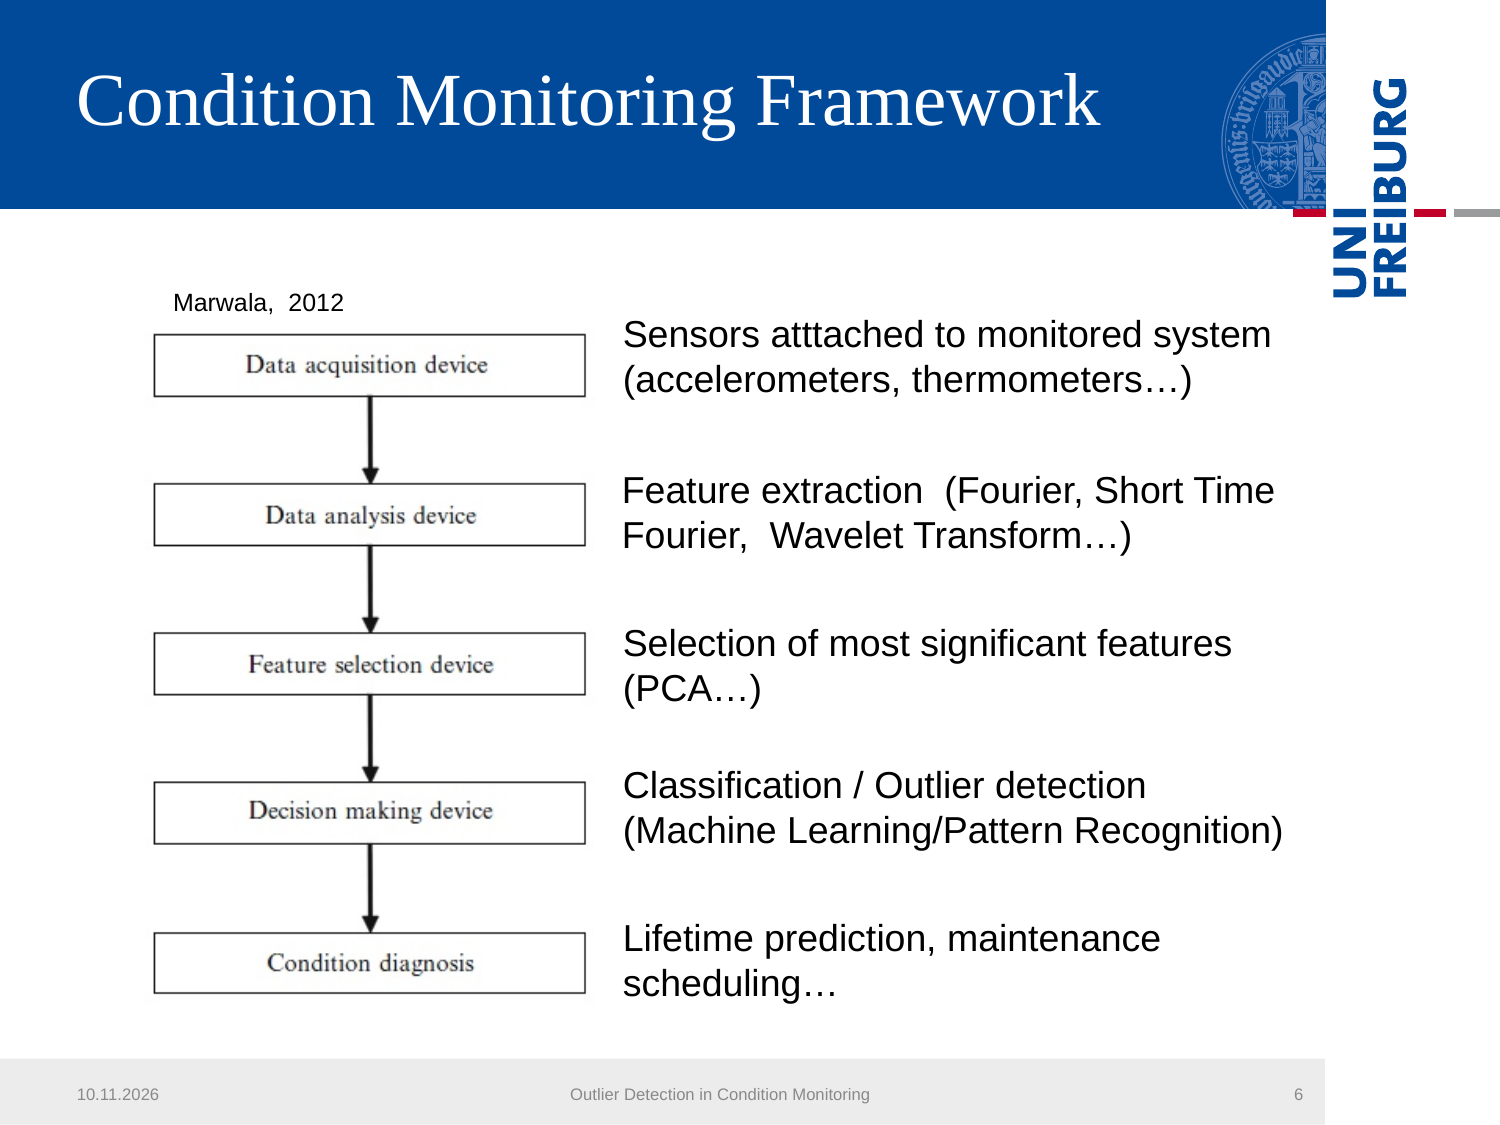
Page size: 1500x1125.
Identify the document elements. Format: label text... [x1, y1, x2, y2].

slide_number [76, 1074, 207, 1114]
text_box Lifetime prediction, maintenance scheduling… [608, 907, 1325, 1057]
text_box Classification / Outlier detection (Machine Learning/Pattern Recognition) [613, 753, 1325, 904]
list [132, 318, 608, 1012]
text_box Selection of most significant features (PCA…) [613, 611, 1325, 753]
title Condition Monitoring Framework [76, 50, 1235, 169]
text_box Marwala, 2012 [158, 278, 360, 317]
text_box Feature extraction (Fourier, Short Time Fourier, Wavelet Transform…) [613, 458, 1324, 608]
slide_number 6 [1234, 1074, 1304, 1114]
footer Outlier Detection in Condition Monitoring [230, 1074, 1211, 1114]
text_box Sensors atttached to monitored system (accelerometers, thermometers…) [608, 302, 1359, 408]
